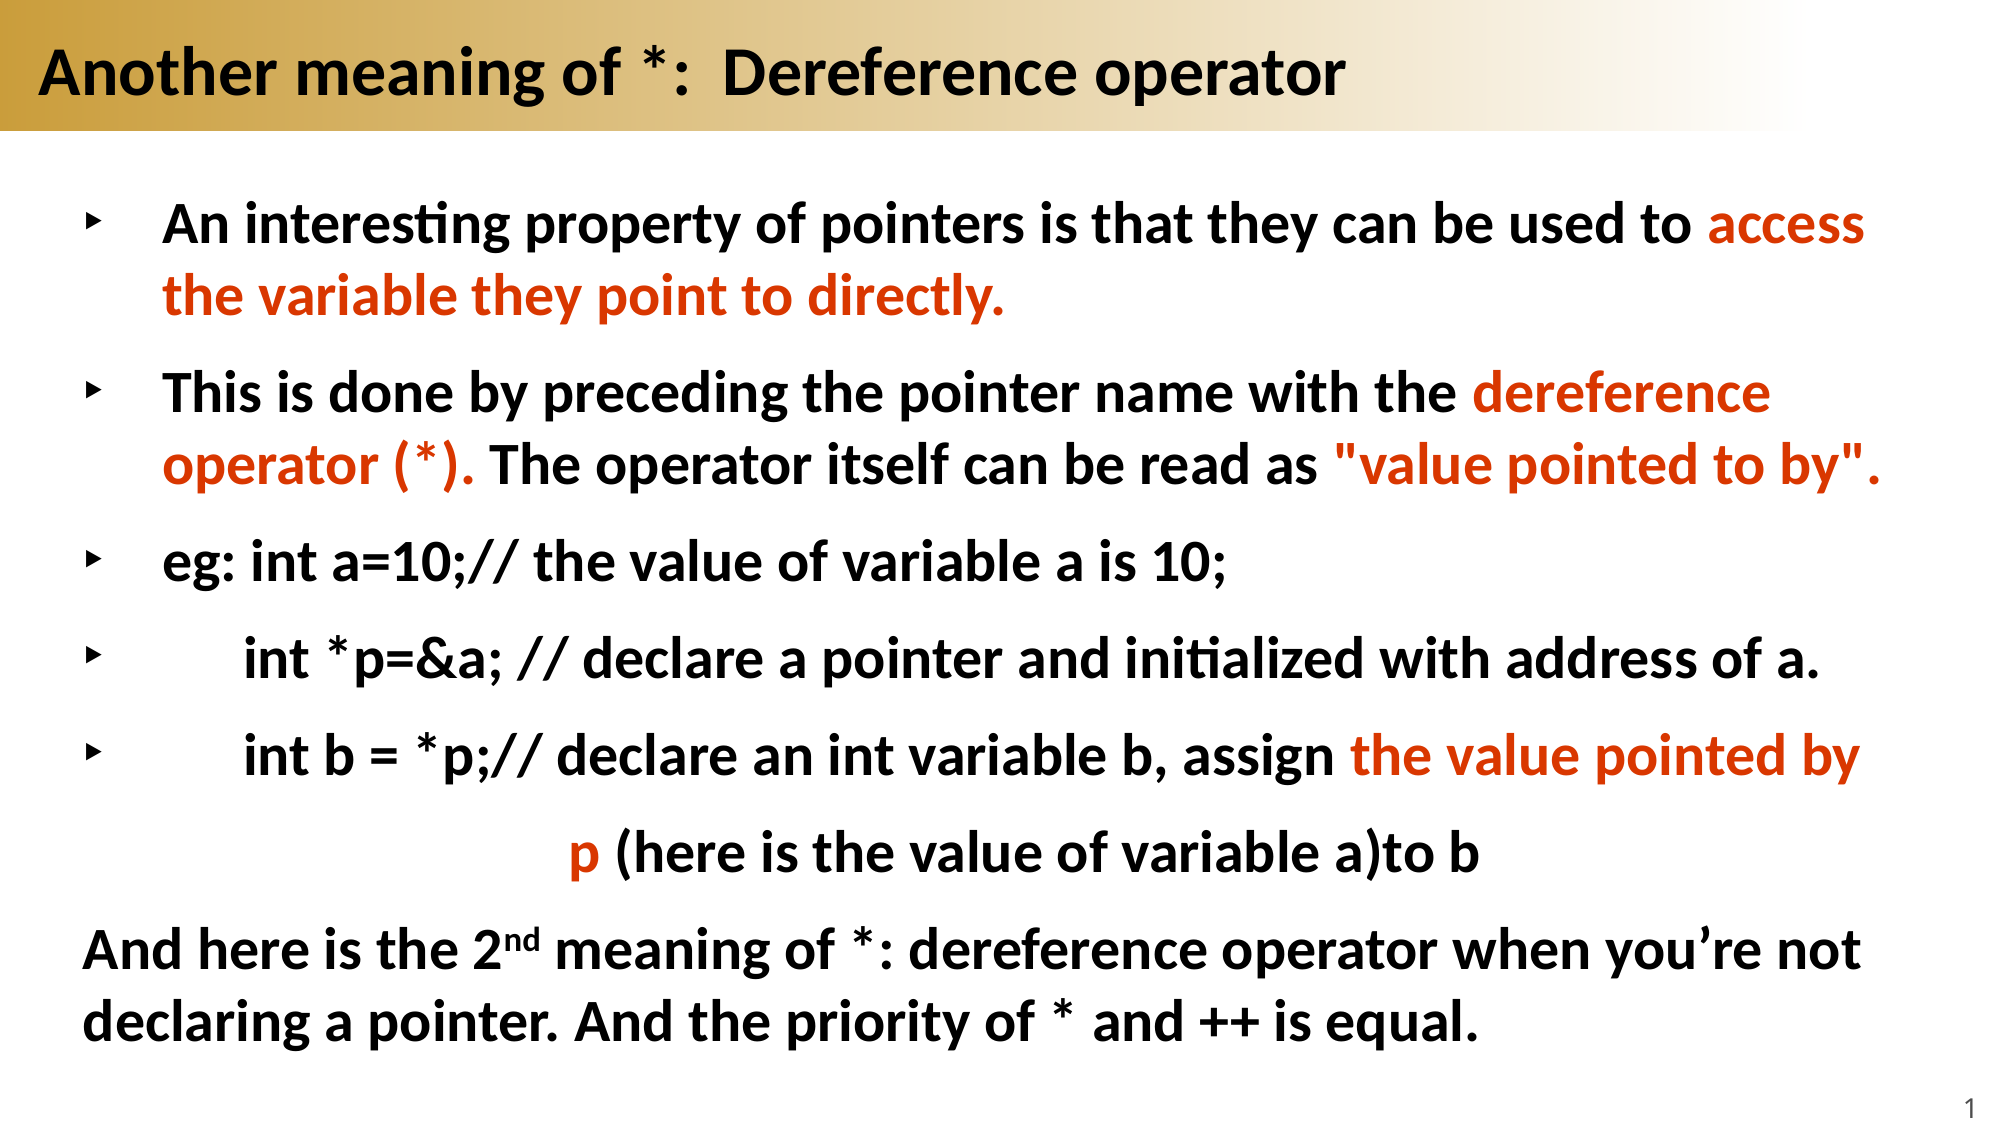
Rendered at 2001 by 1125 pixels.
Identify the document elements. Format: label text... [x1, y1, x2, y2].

title Another meaning of *: Dereference operator [39, 15, 1961, 119]
slide_number 10 [1952, 1085, 2000, 1125]
list An interesting property of pointers is that they can be used to access the variable they point to directly. This is done by preceding the pointer name with the dereference operator (*). The operator itself can be read as "value pointed to by". eg: int a=10;// the value of variable a is 10; int *p=&a; // declare a pointer and initialized with address of a. int b = *p;// declare an int variable b, assign the value pointed by p (here is the value of variable a)to b And here is the 2nd meaning of *: dereference operator when you’re not declaring a pointer. And the priority of * and ++ is equal. [39, 183, 1914, 1048]
